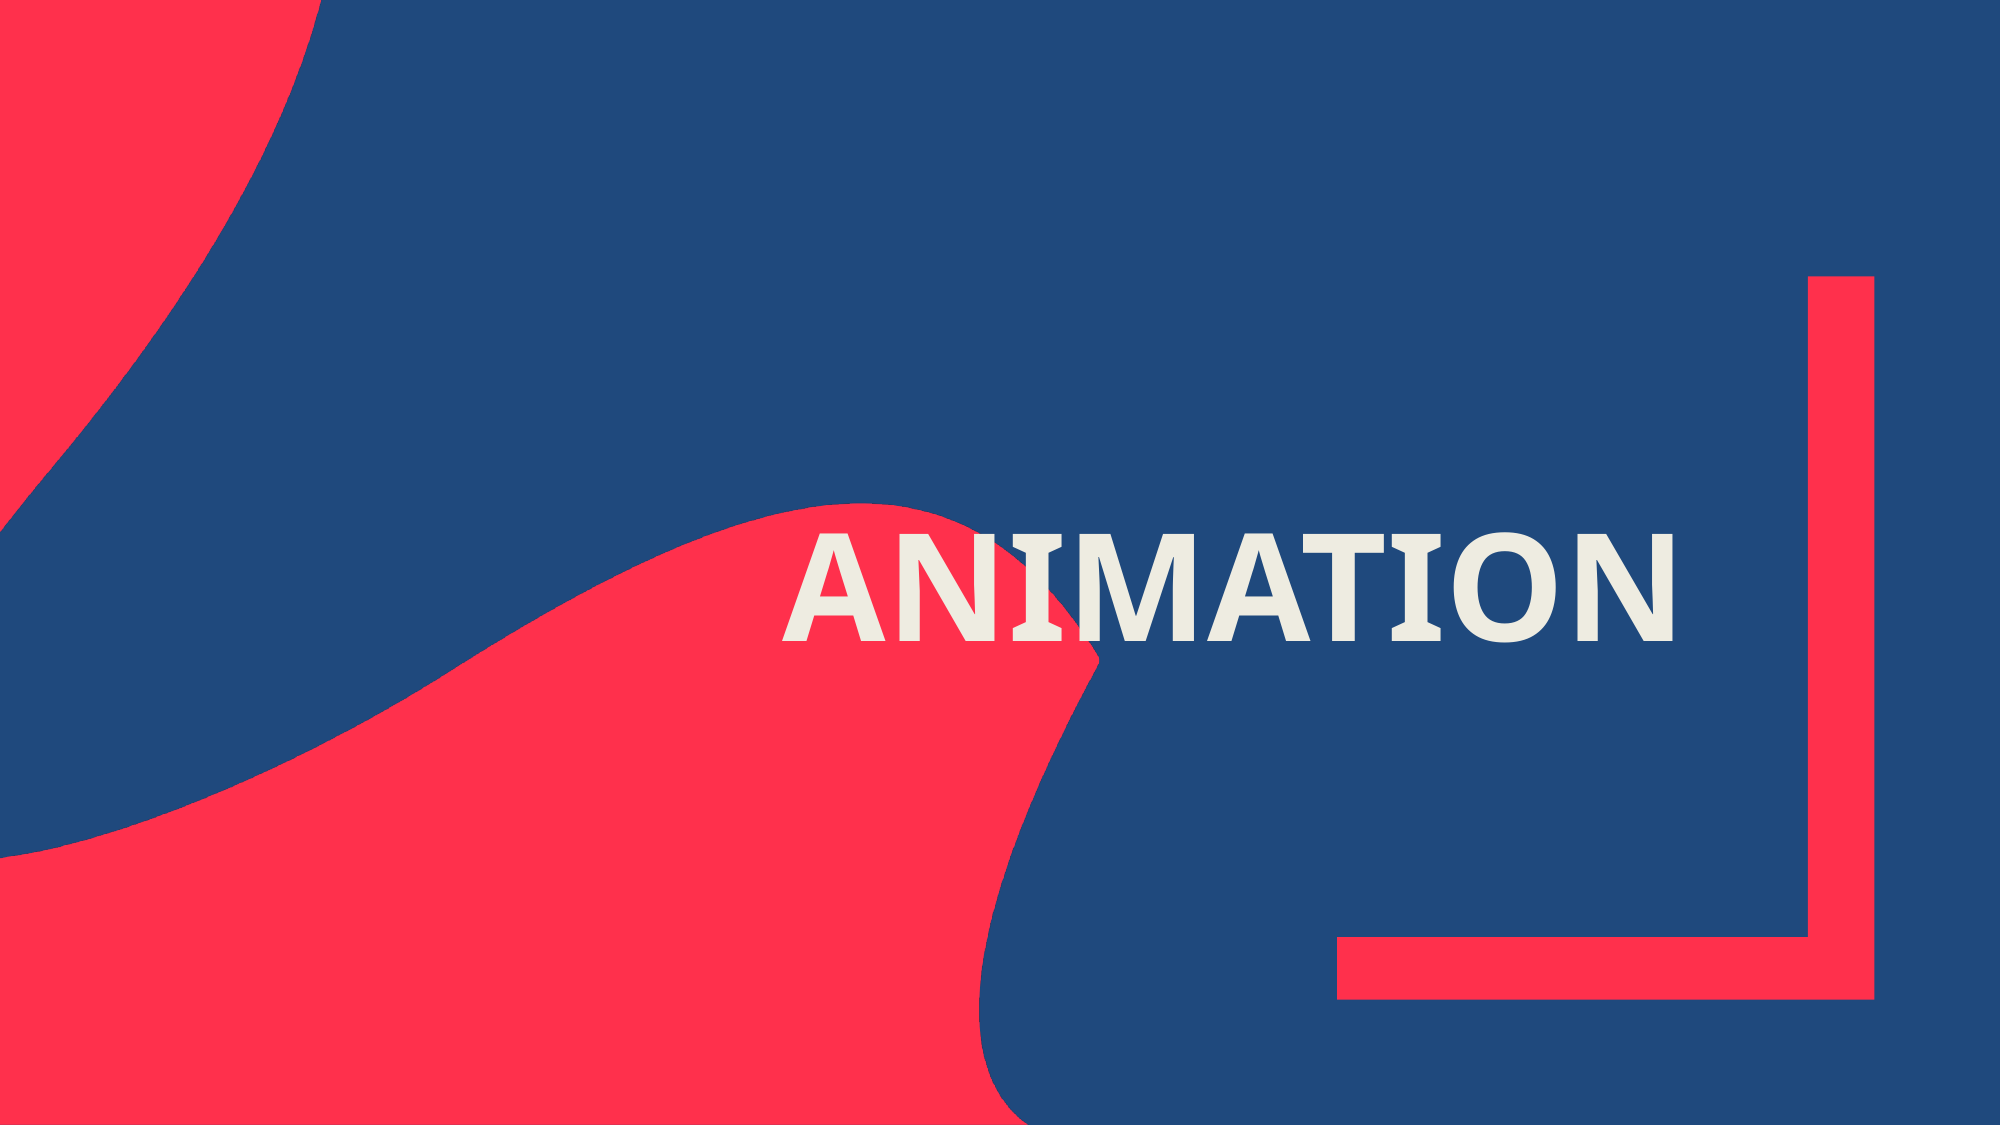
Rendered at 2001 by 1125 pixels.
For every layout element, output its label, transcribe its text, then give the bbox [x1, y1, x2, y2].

picture [0, 0, 1100, 1125]
title Animation [125, 213, 1703, 682]
